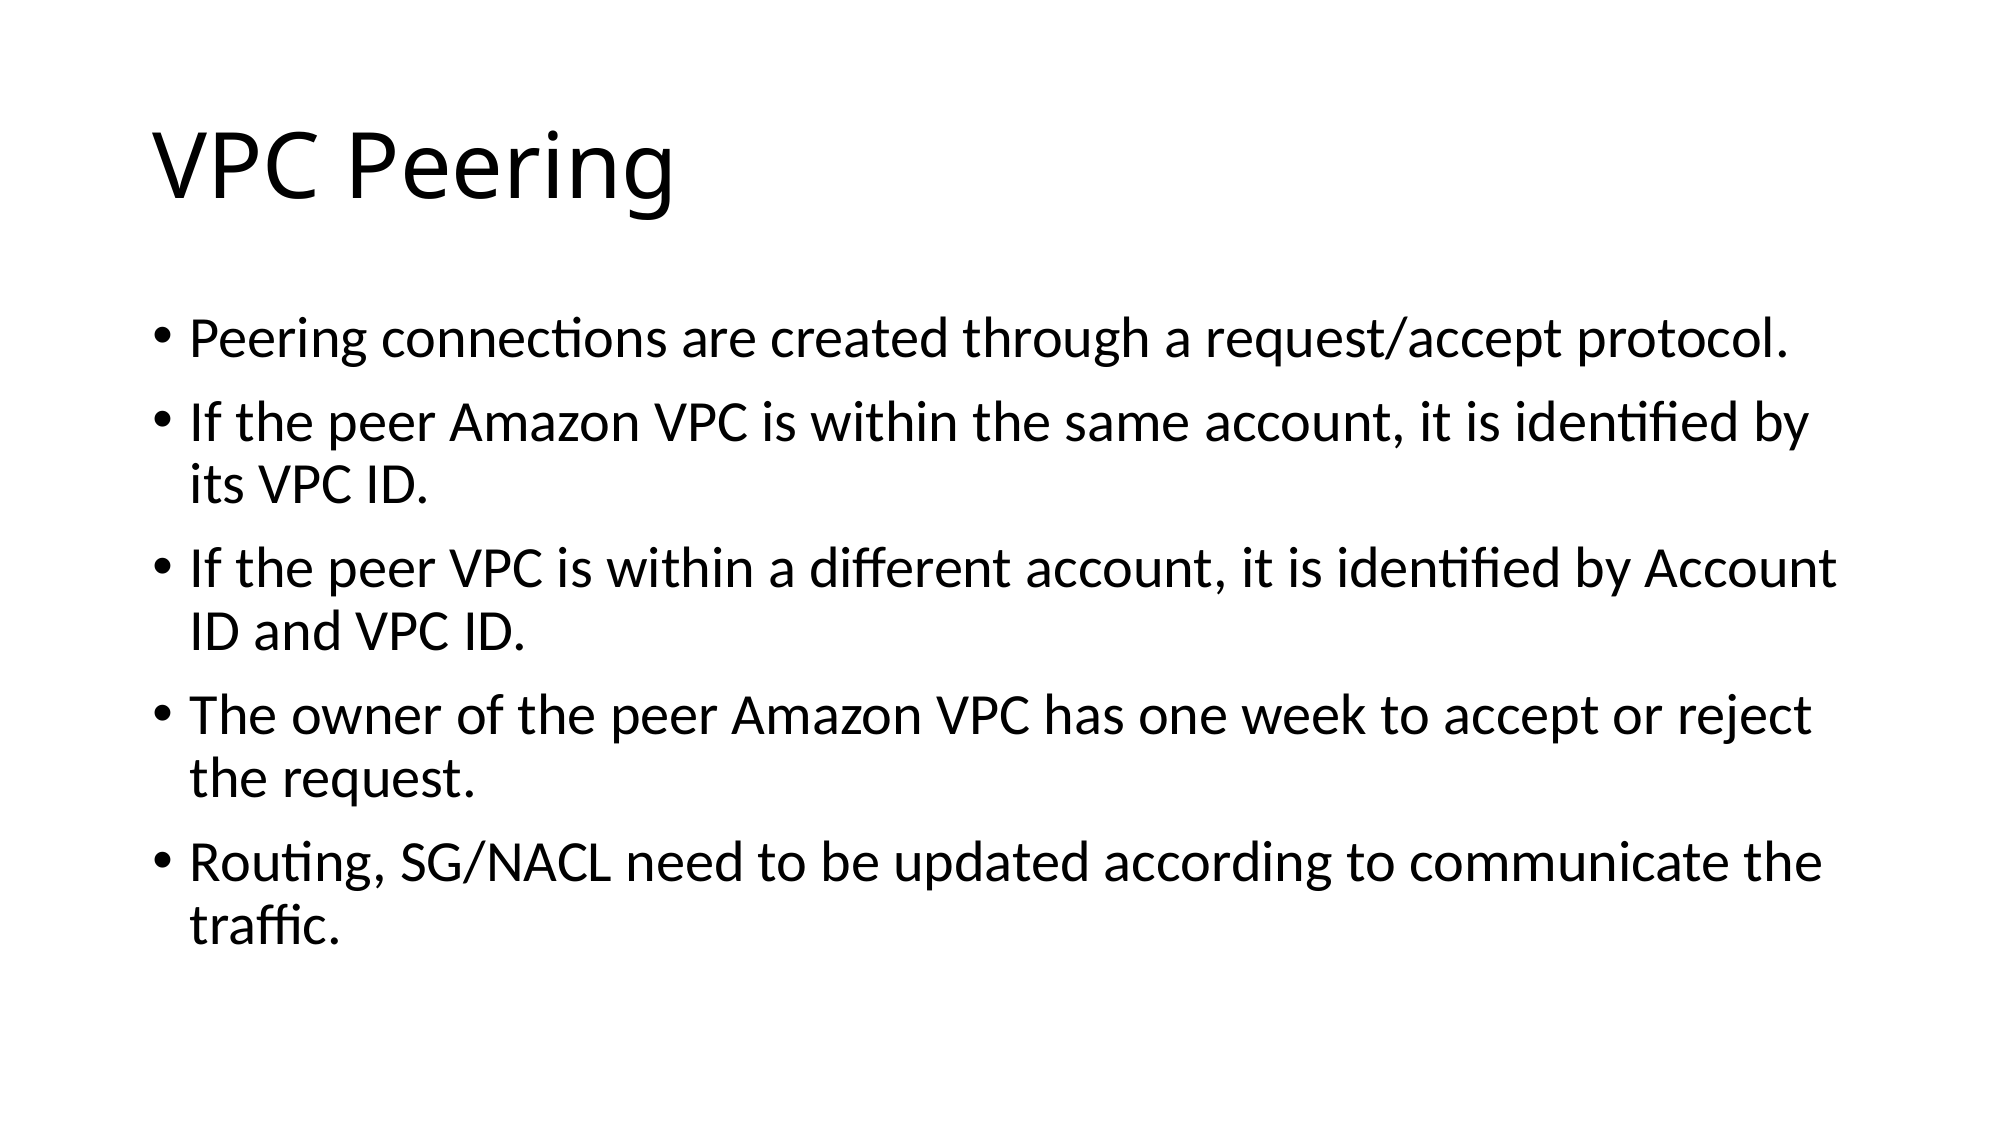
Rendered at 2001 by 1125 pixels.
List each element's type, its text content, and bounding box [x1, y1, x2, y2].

list Peering connections are created through a request/accept protocol. If the peer Amazon VPC is within the same account, it is identified by its VPC ID. If the peer VPC is within a different account, it is identified by Account ID and VPC ID. The owner of the peer Amazon VPC has one week to accept or reject the request. Routing, SG/NACL need to be updated according to communicate the traffic. [137, 299, 1863, 1014]
title VPC Peering [137, 59, 1863, 278]
